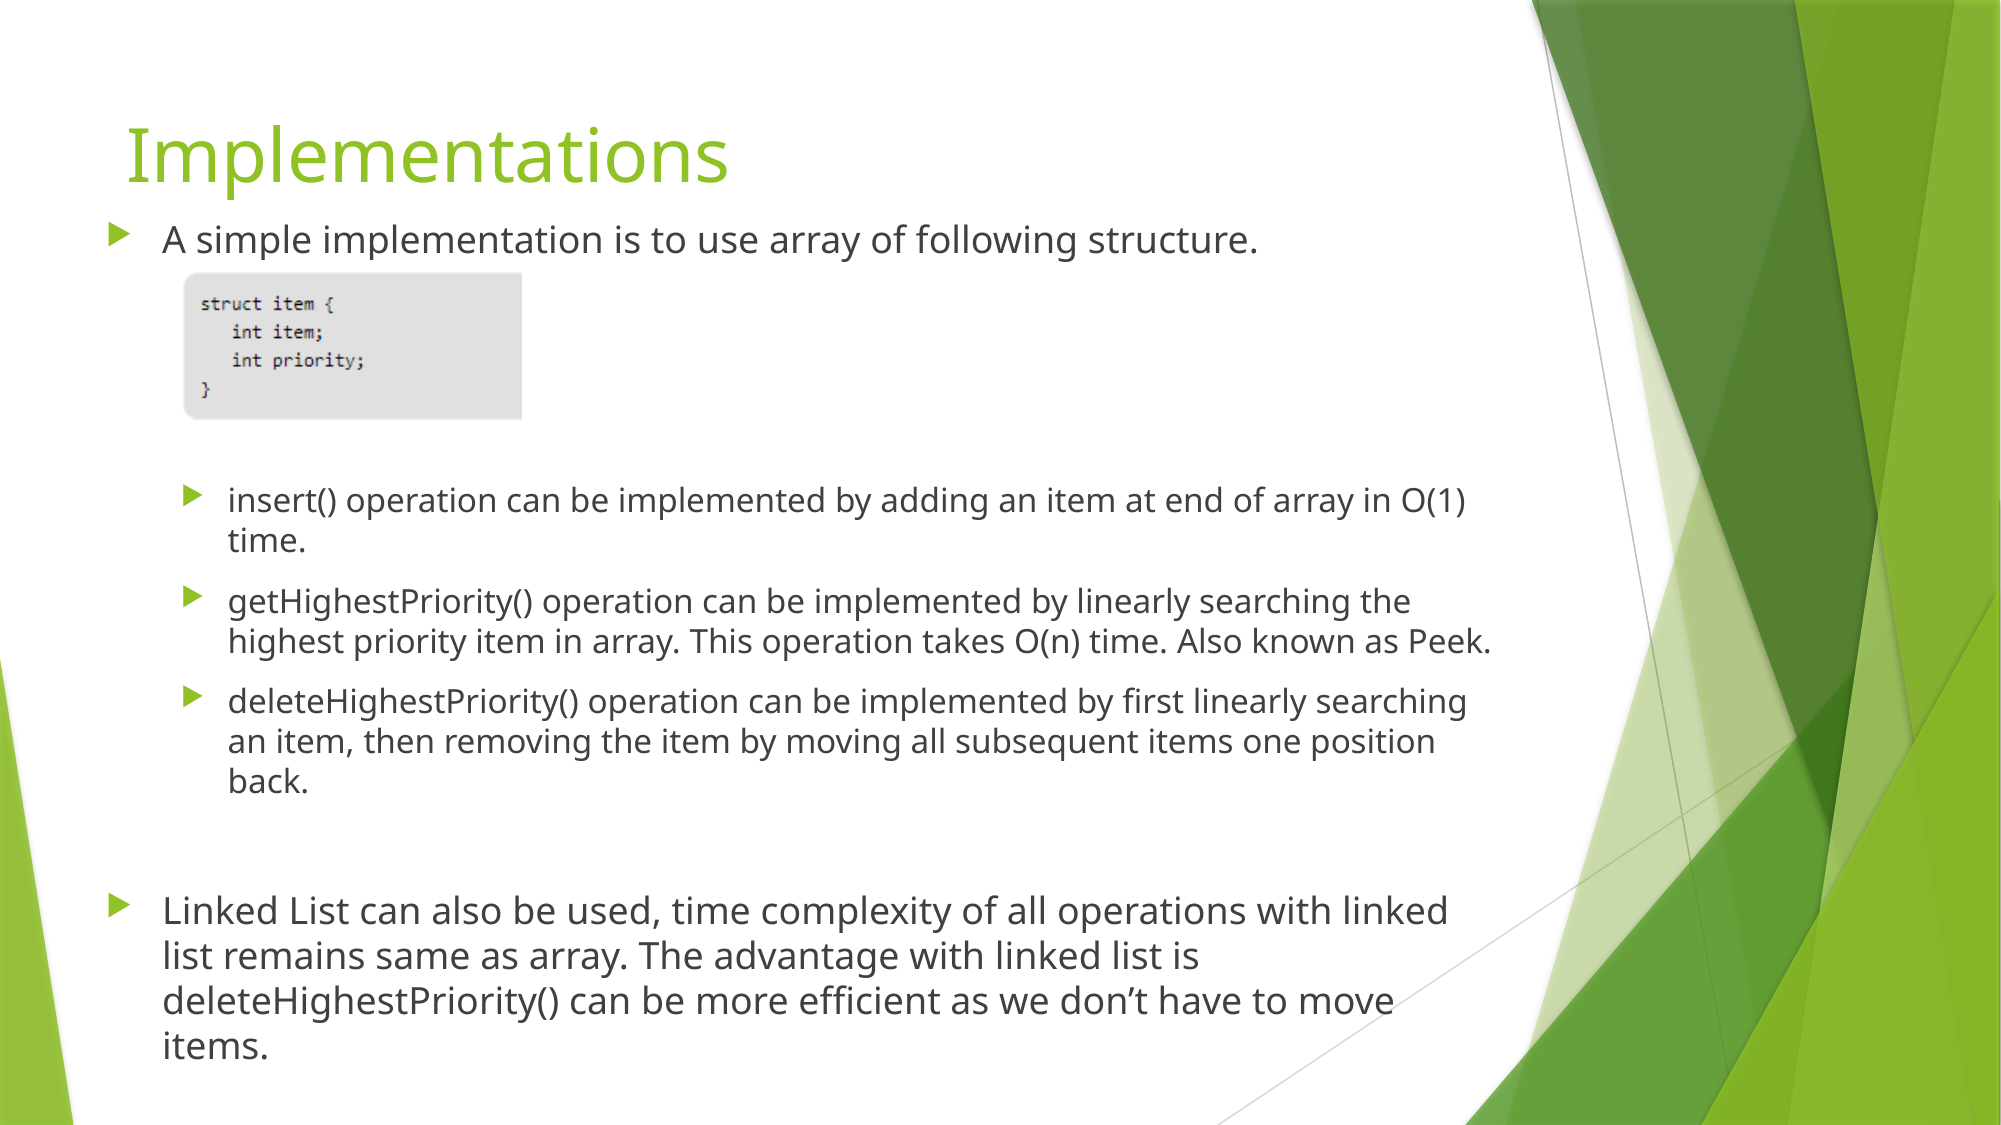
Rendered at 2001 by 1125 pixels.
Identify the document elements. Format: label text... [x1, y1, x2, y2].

list A simple implementation is to use array of following structure. insert() operation can be implemented by adding an item at end of array in O(1) time. getHighestPriority() operation can be implemented by linearly searching the highest priority item in array. This operation takes O(n) time. Also known as Peek. deleteHighestPriority() operation can be implemented by first linearly searching an item, then removing the item by moving all subsequent items one position back. Linked List can also be used, time complexity of all operations with linked list remains same as array. The advantage with linked list is deleteHighestPriority() can be more efficient as we don’t have to move items. [90, 208, 1522, 1063]
picture [173, 259, 522, 425]
title Implementations [111, 99, 1522, 208]
